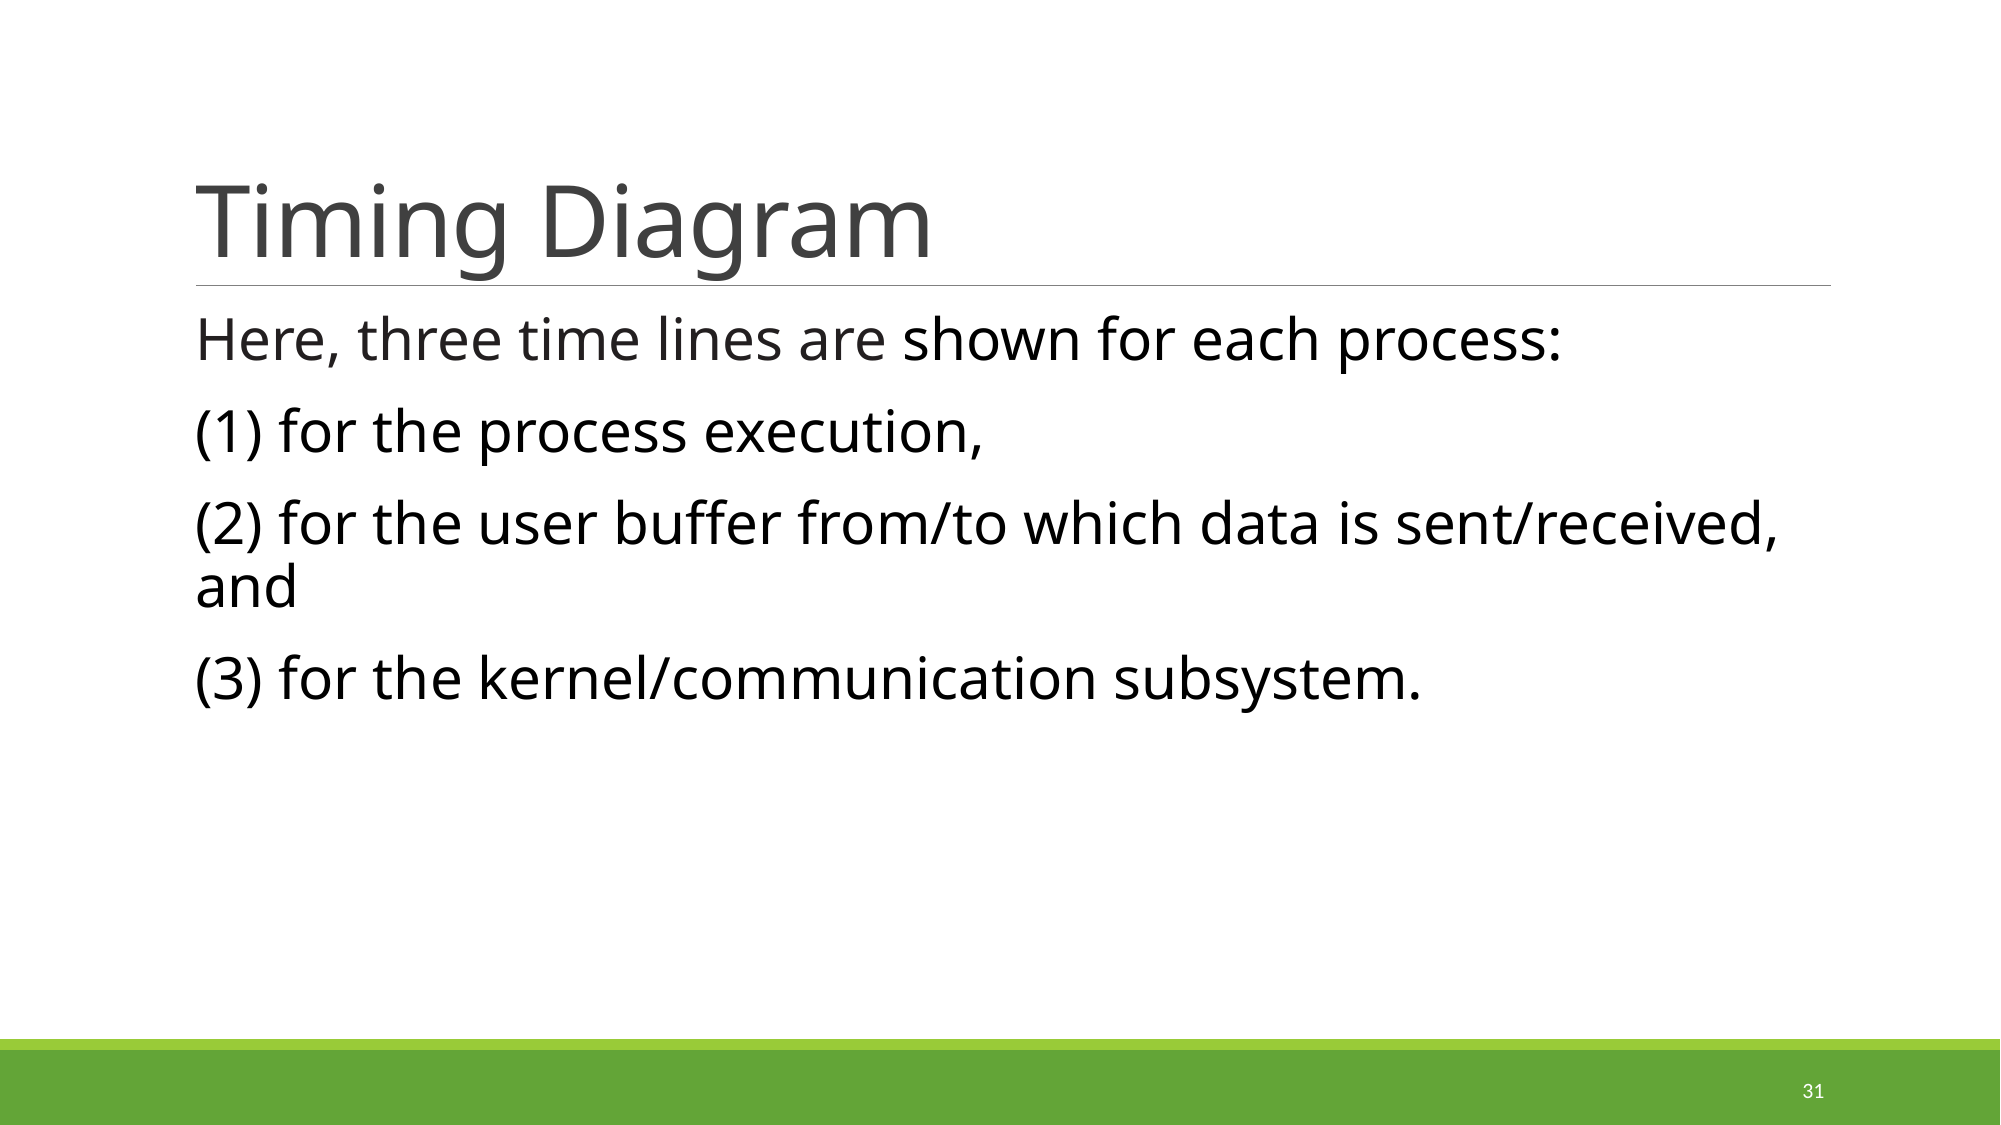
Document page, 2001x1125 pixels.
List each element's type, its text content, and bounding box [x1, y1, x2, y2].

slide_number 31 [1624, 1059, 1840, 1120]
list Here, three time lines are shown for each process: (1) for the process execution, (2) for the user buffer from/to which data is sent/received, and (3) for the kernel/communication subsystem. [180, 302, 1830, 963]
title Timing Diagram [180, 47, 1830, 285]
